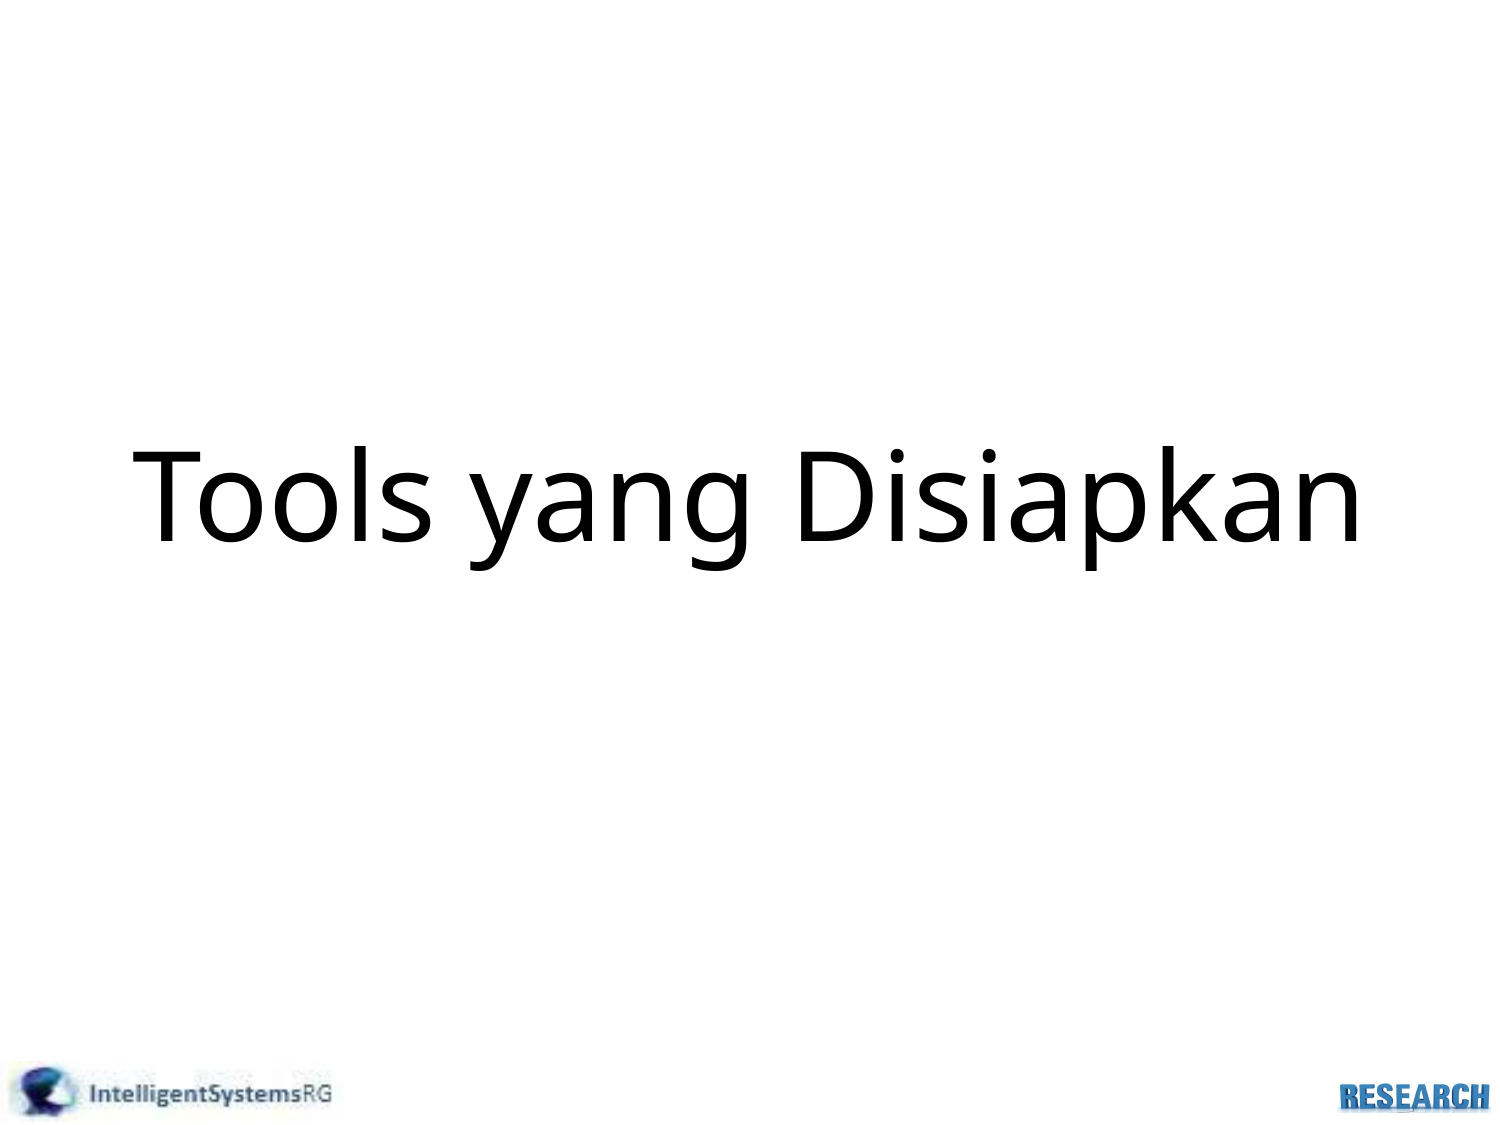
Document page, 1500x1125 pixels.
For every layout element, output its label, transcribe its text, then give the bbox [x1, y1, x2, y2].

picture [1337, 1078, 1491, 1113]
title Tools yang Disiapkan [112, 184, 1388, 576]
picture [0, 1061, 344, 1122]
